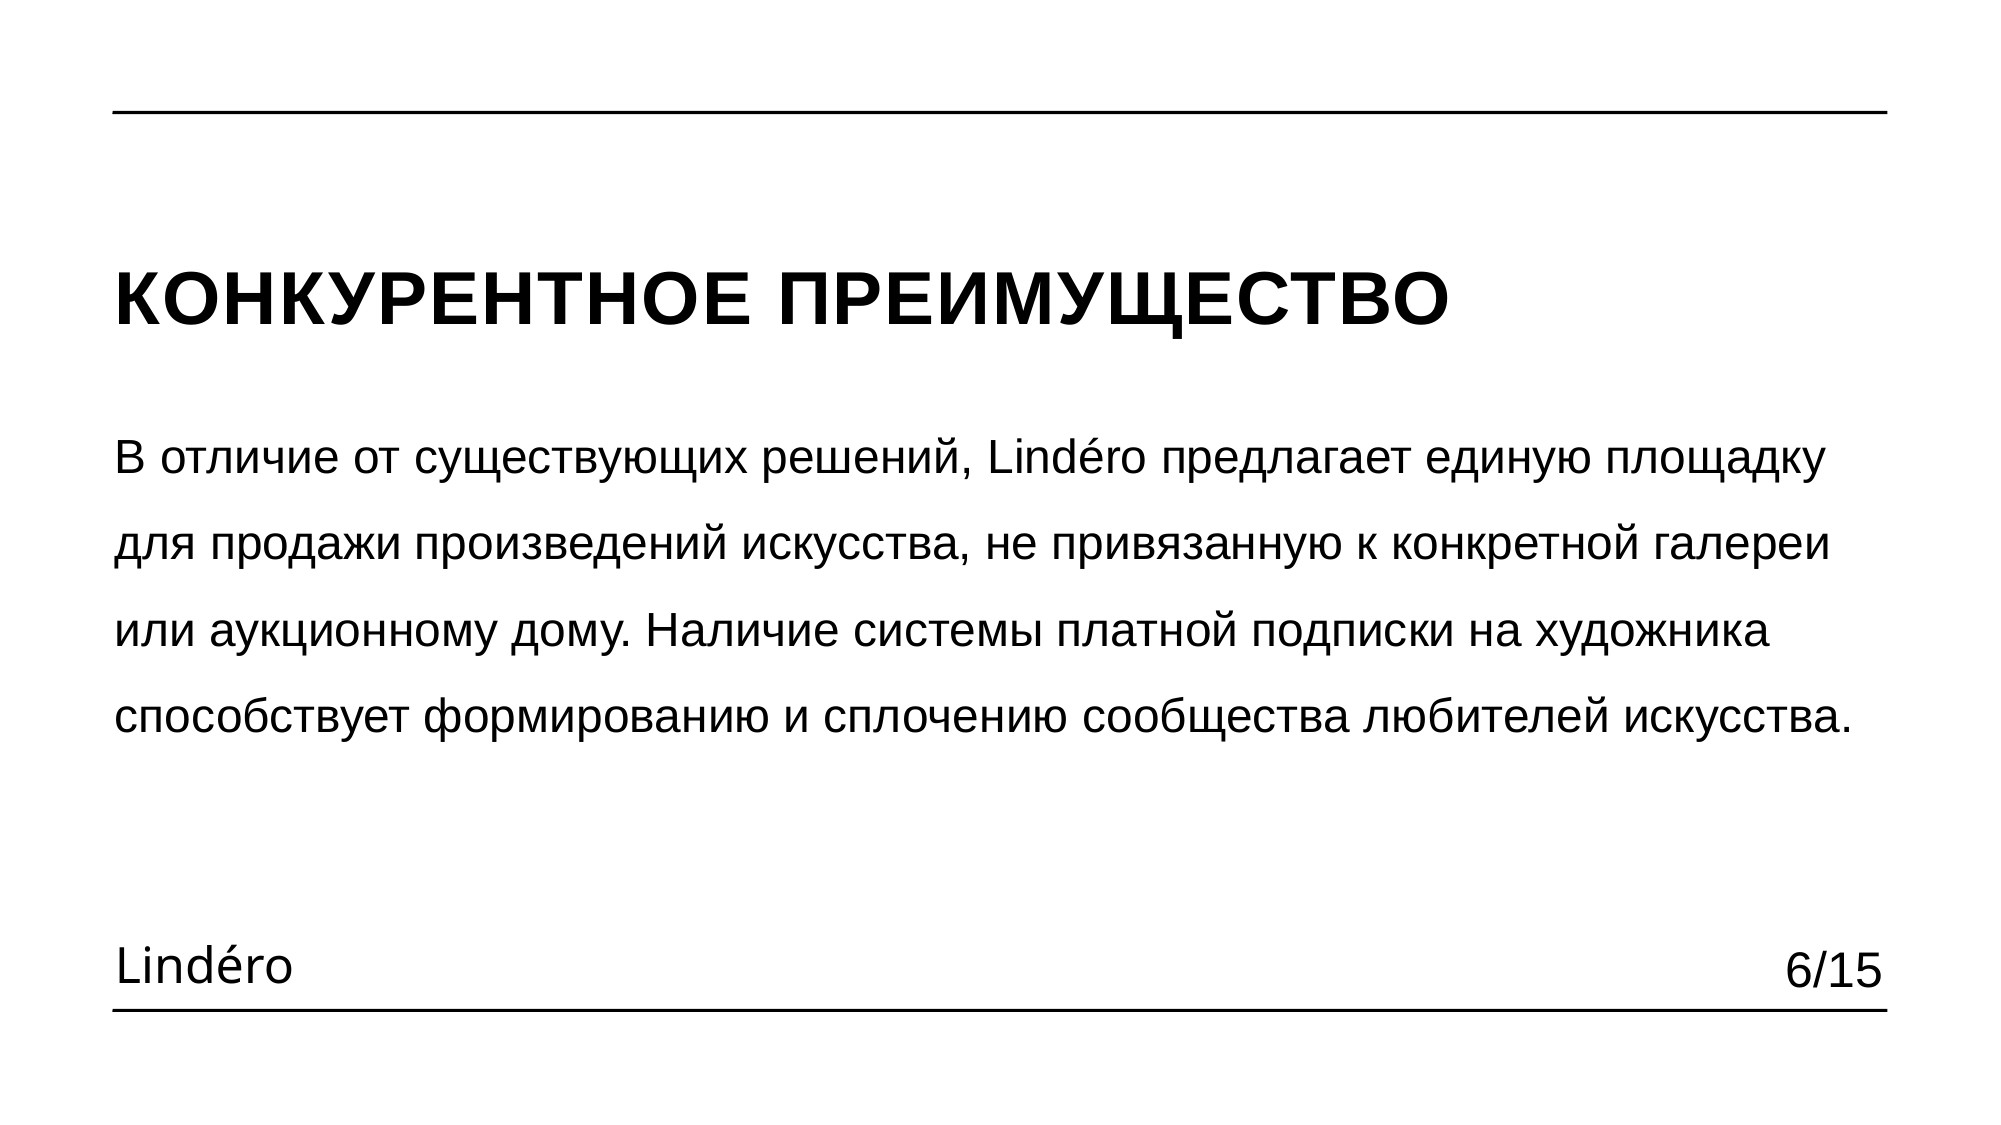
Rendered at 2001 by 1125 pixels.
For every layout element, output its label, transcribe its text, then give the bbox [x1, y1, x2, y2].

text_box В отличие от существующих решений, Lindéro предлагает единую площадку для продажи произведений искусства, не привязанную к конкретной галереи или аукционному дому. Наличие системы платной подписки на художника способствует формированию и сплочению сообщества любителей искусства. [99, 389, 1888, 755]
text_box 6/15 [1759, 929, 1910, 1005]
text_box КОНКУРЕНТНОЕ ПРЕИМУЩЕСТВО [99, 223, 1625, 377]
text_box Lindéro [99, 938, 325, 998]
